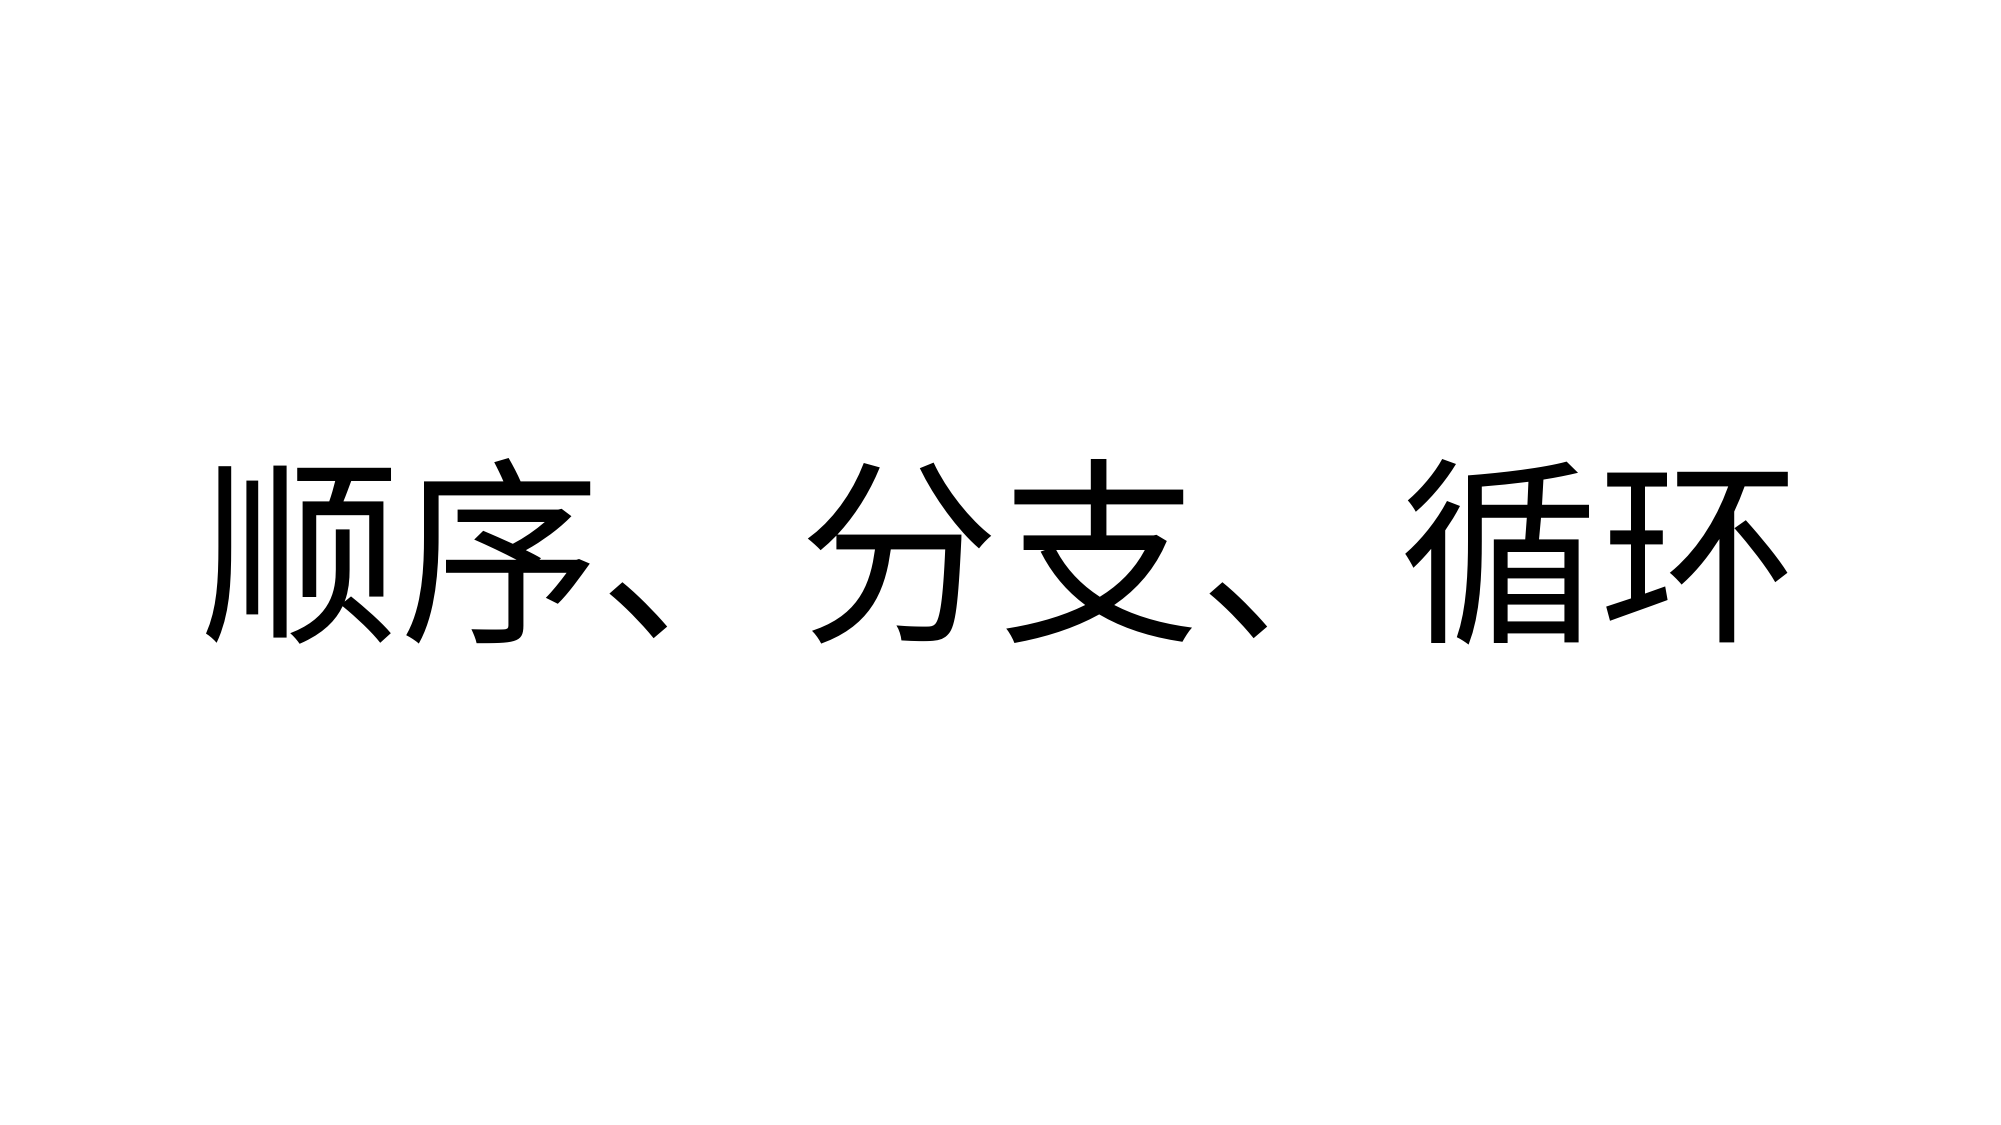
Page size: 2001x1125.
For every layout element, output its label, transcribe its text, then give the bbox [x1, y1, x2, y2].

title 顺序、分支、循环 [137, 393, 1863, 732]
